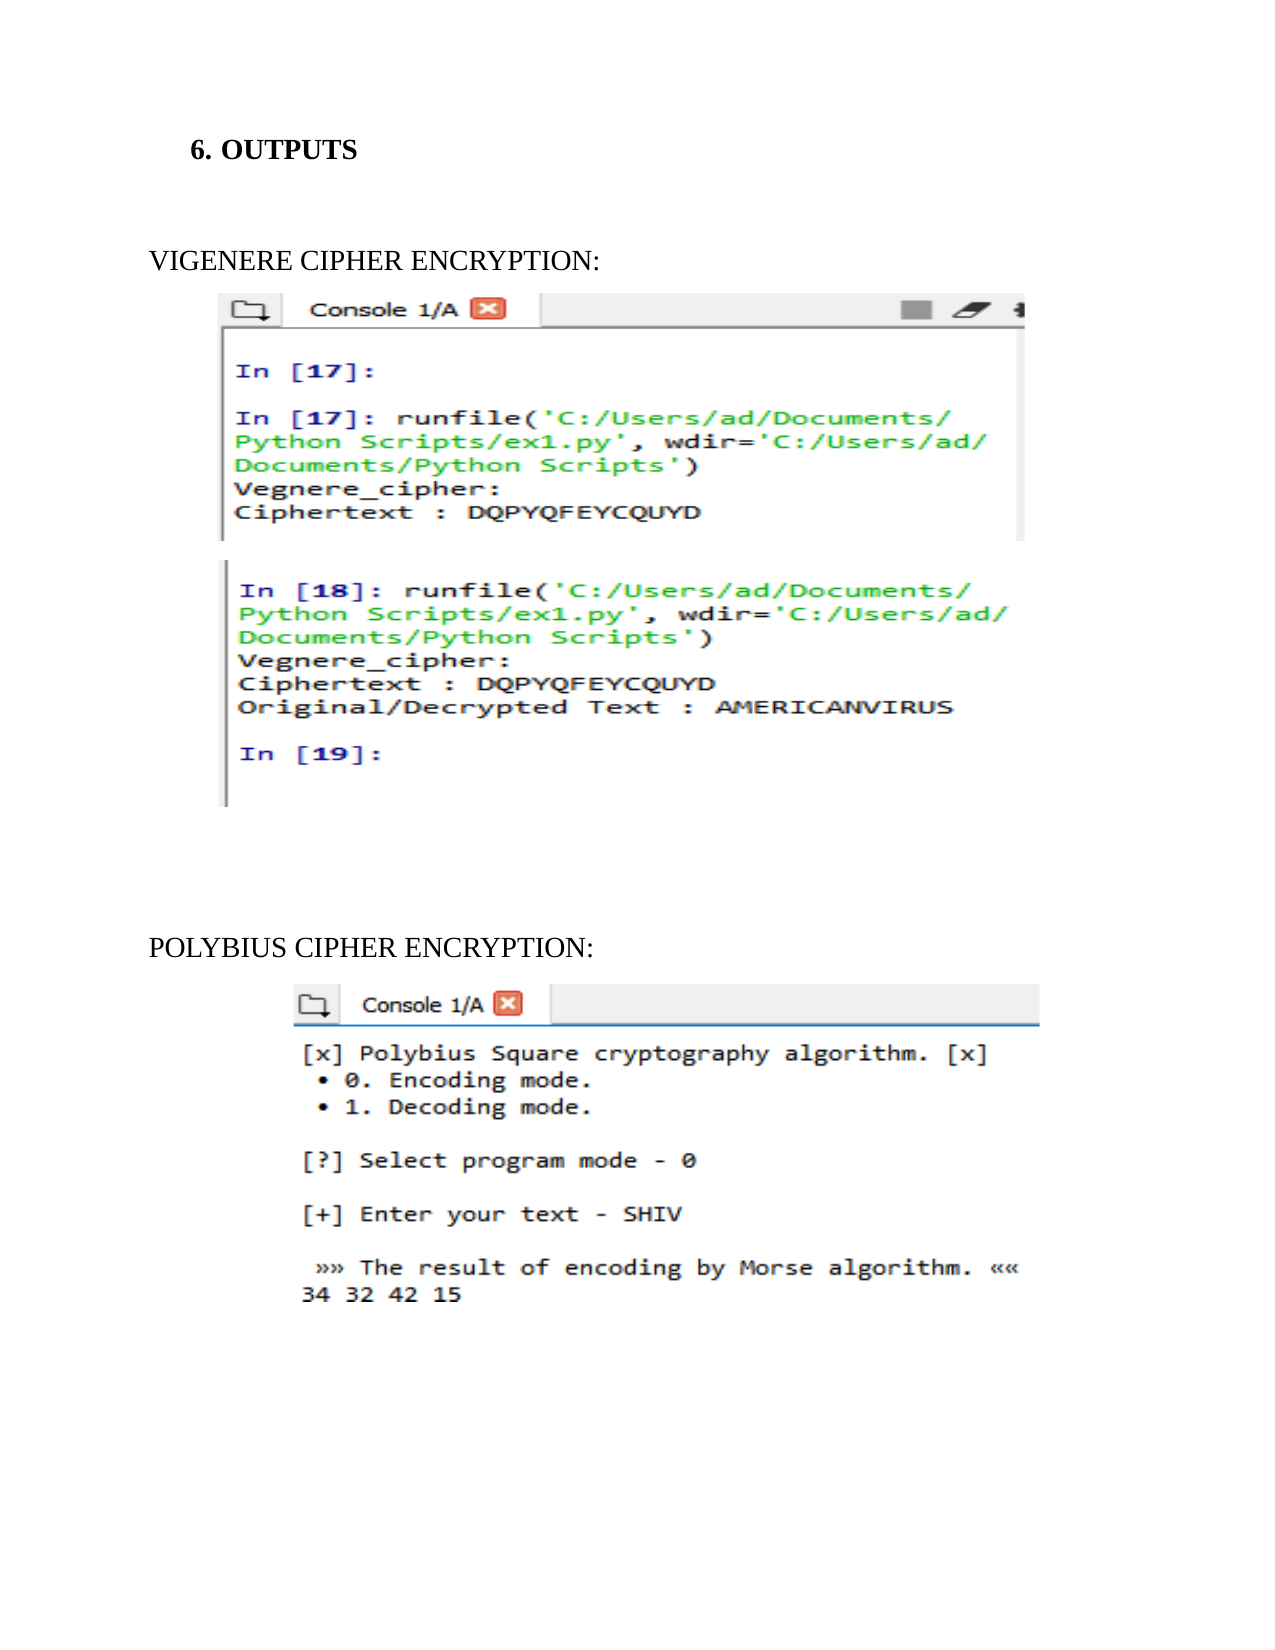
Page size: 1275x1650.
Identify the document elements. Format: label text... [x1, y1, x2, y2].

text_box [293, 984, 1040, 1302]
text_box [218, 560, 1010, 807]
text_box POLYBIUS CIPHER ENCRYPTION: [146, 926, 604, 964]
text_box [217, 293, 1025, 541]
text_box 6. OUTPUTS VIGENERE CIPHER ENCRYPTION: [146, 128, 607, 276]
